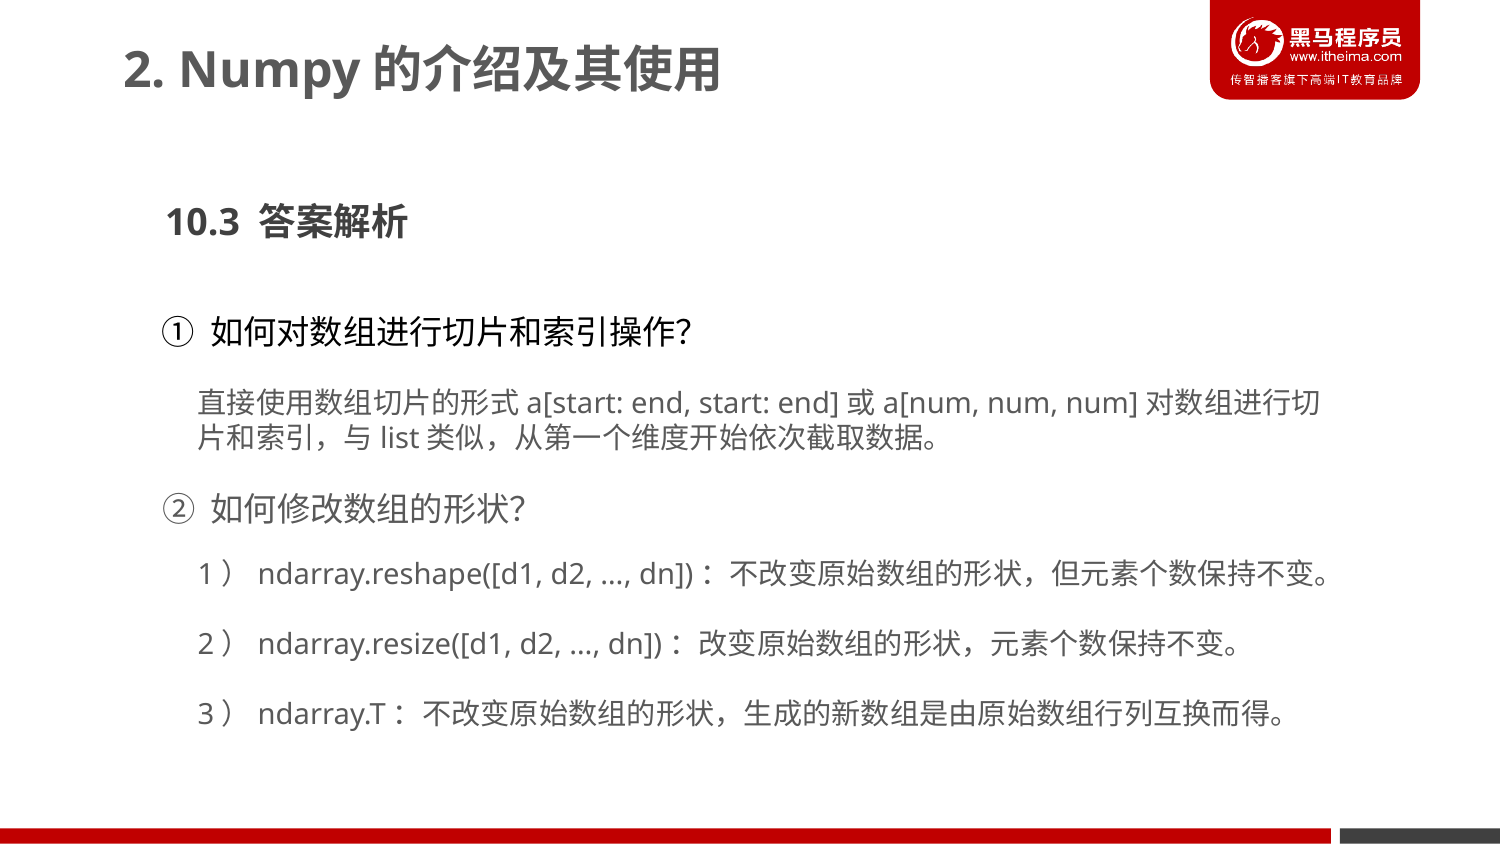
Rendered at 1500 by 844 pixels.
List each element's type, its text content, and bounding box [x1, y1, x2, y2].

text_box 直接使用数组切片的形式a[start: end, start: end]或a[num, num, num]对数组进行切片和索引，与list类似，从第一个维度开始依次截取数据。 [183, 377, 1365, 462]
text_box 2. Numpy的介绍及其使用 [112, 5, 996, 138]
text_box 1）ndarray.reshape([d1, d2, …, dn])：不改变原始数组的形状，但元素个数保持不变。 2）ndarray.resize([d1, d2, …, dn])：改变原始数组的形状，元素个数保持不变。 3）ndarray.T：不改变原始数组的形状，生成的新数组是由原始数组行列互换而得。 [183, 547, 1365, 738]
picture [1212, 8, 1421, 94]
text_box ② 如何修改数组的形状？ [147, 480, 558, 536]
text_box 10.3 答案解析 [150, 190, 727, 251]
text_box ① 如何对数组进行切片和索引操作？ [146, 303, 1030, 359]
